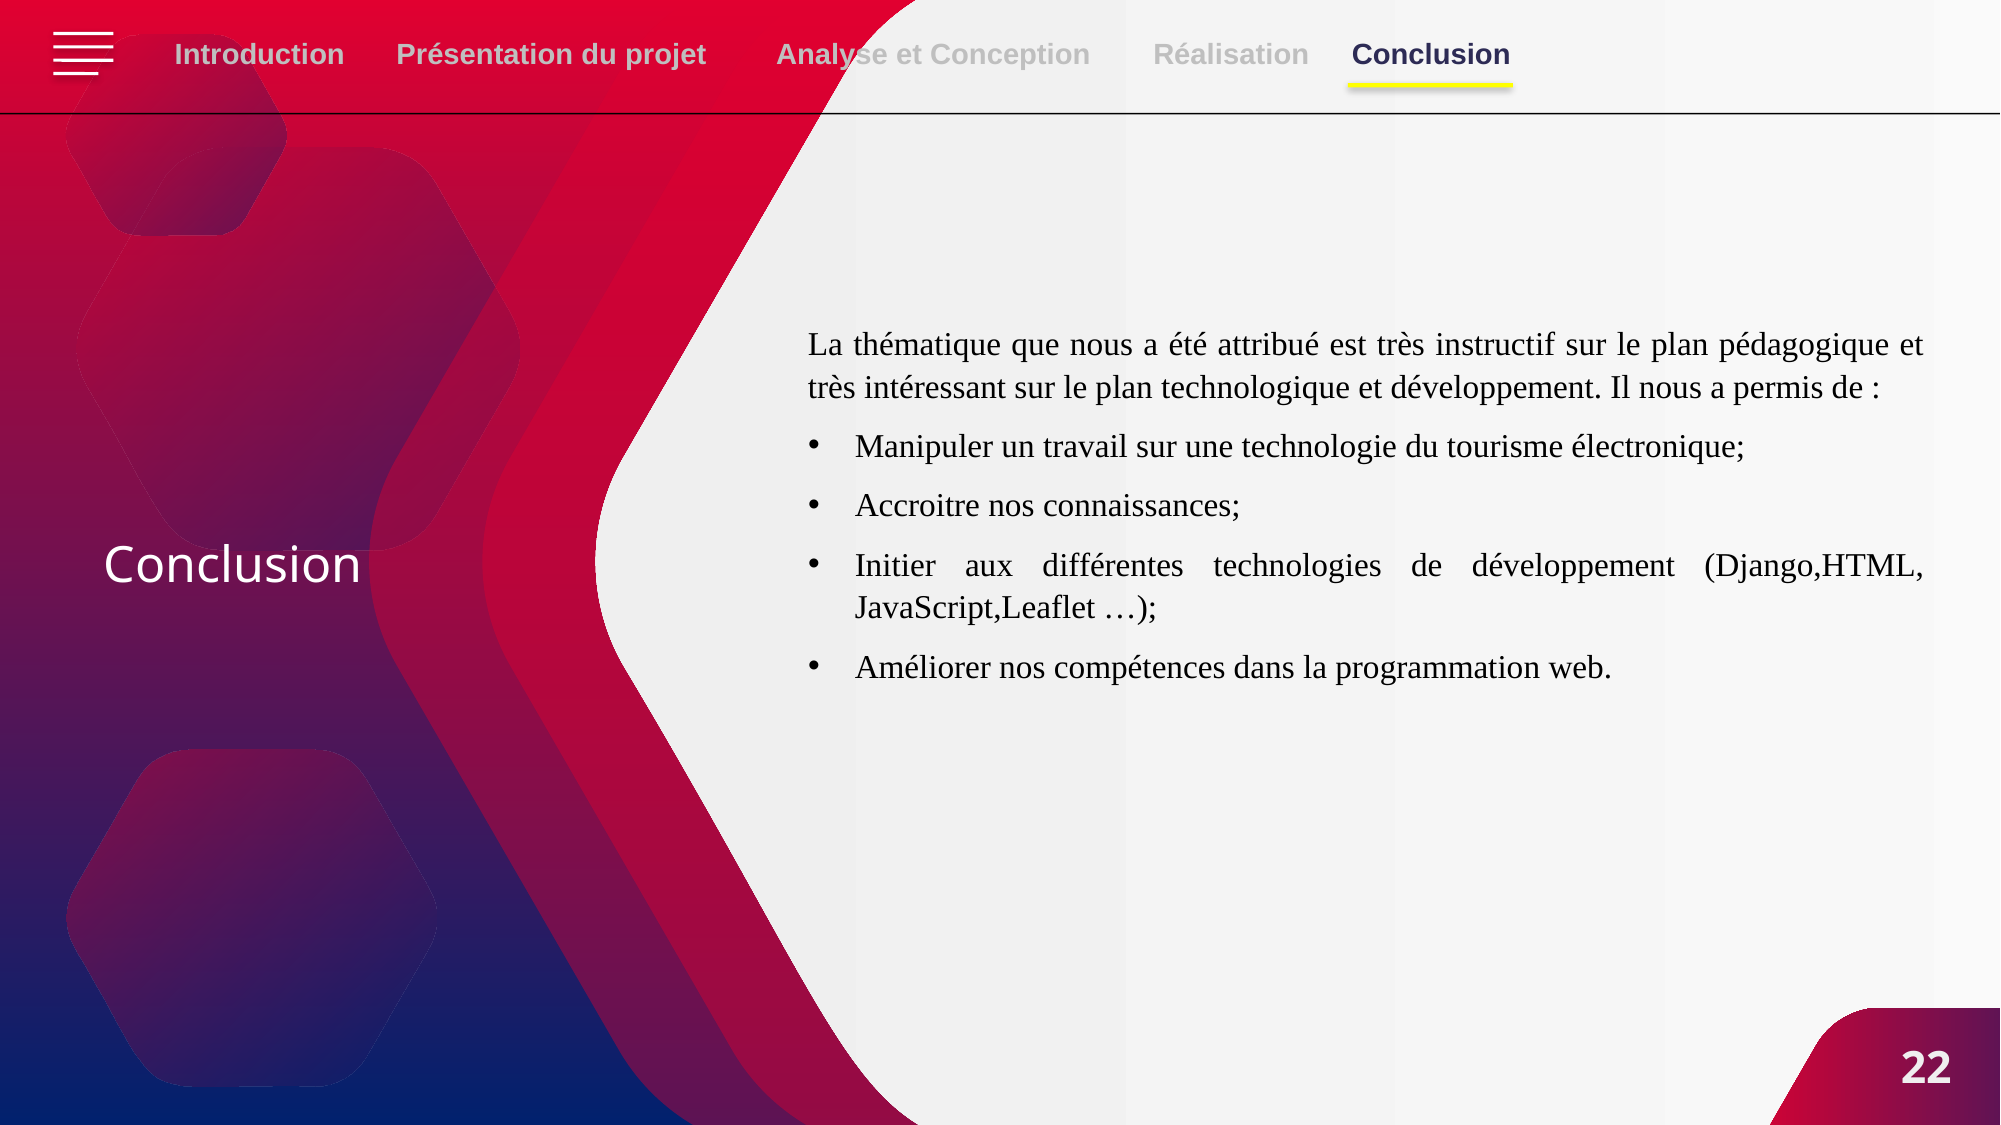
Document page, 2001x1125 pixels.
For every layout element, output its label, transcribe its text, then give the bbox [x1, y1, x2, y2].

text_box Conclusion [88, 524, 378, 600]
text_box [0, 27, 2000, 114]
text_box <number> [1853, 1007, 2000, 1125]
text_box La thématique que nous a été attribué est très instructif sur le plan pédagogique et très intéressant sur le plan technologique et développement. Il nous a permis de : Manipuler un travail sur une technologie du tourisme électronique; Accroitre nos connaissances; Initier aux différentes technologies de développement (Django,HTML, JavaScript,Leaflet …); Améliorer nos compétences dans la programmation web. [793, 311, 1941, 693]
